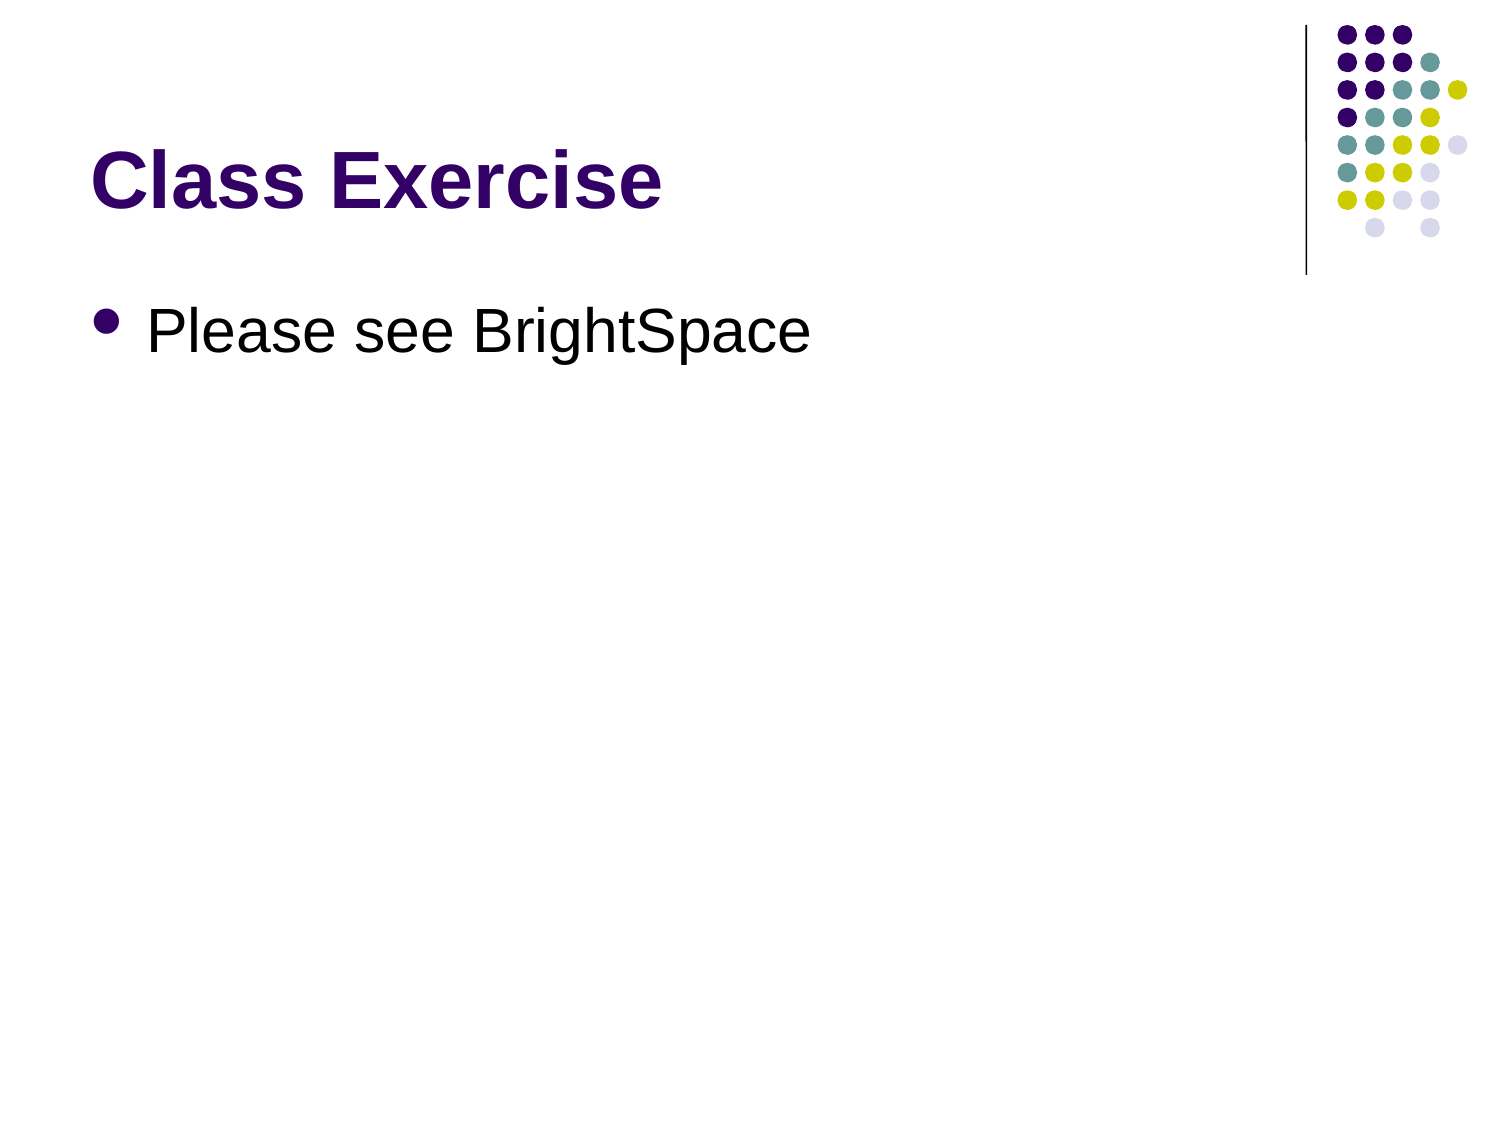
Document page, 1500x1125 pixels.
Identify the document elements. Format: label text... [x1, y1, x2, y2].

list Please see BrightSpace [75, 282, 1425, 1006]
title Class Exercise [75, 20, 1313, 233]
